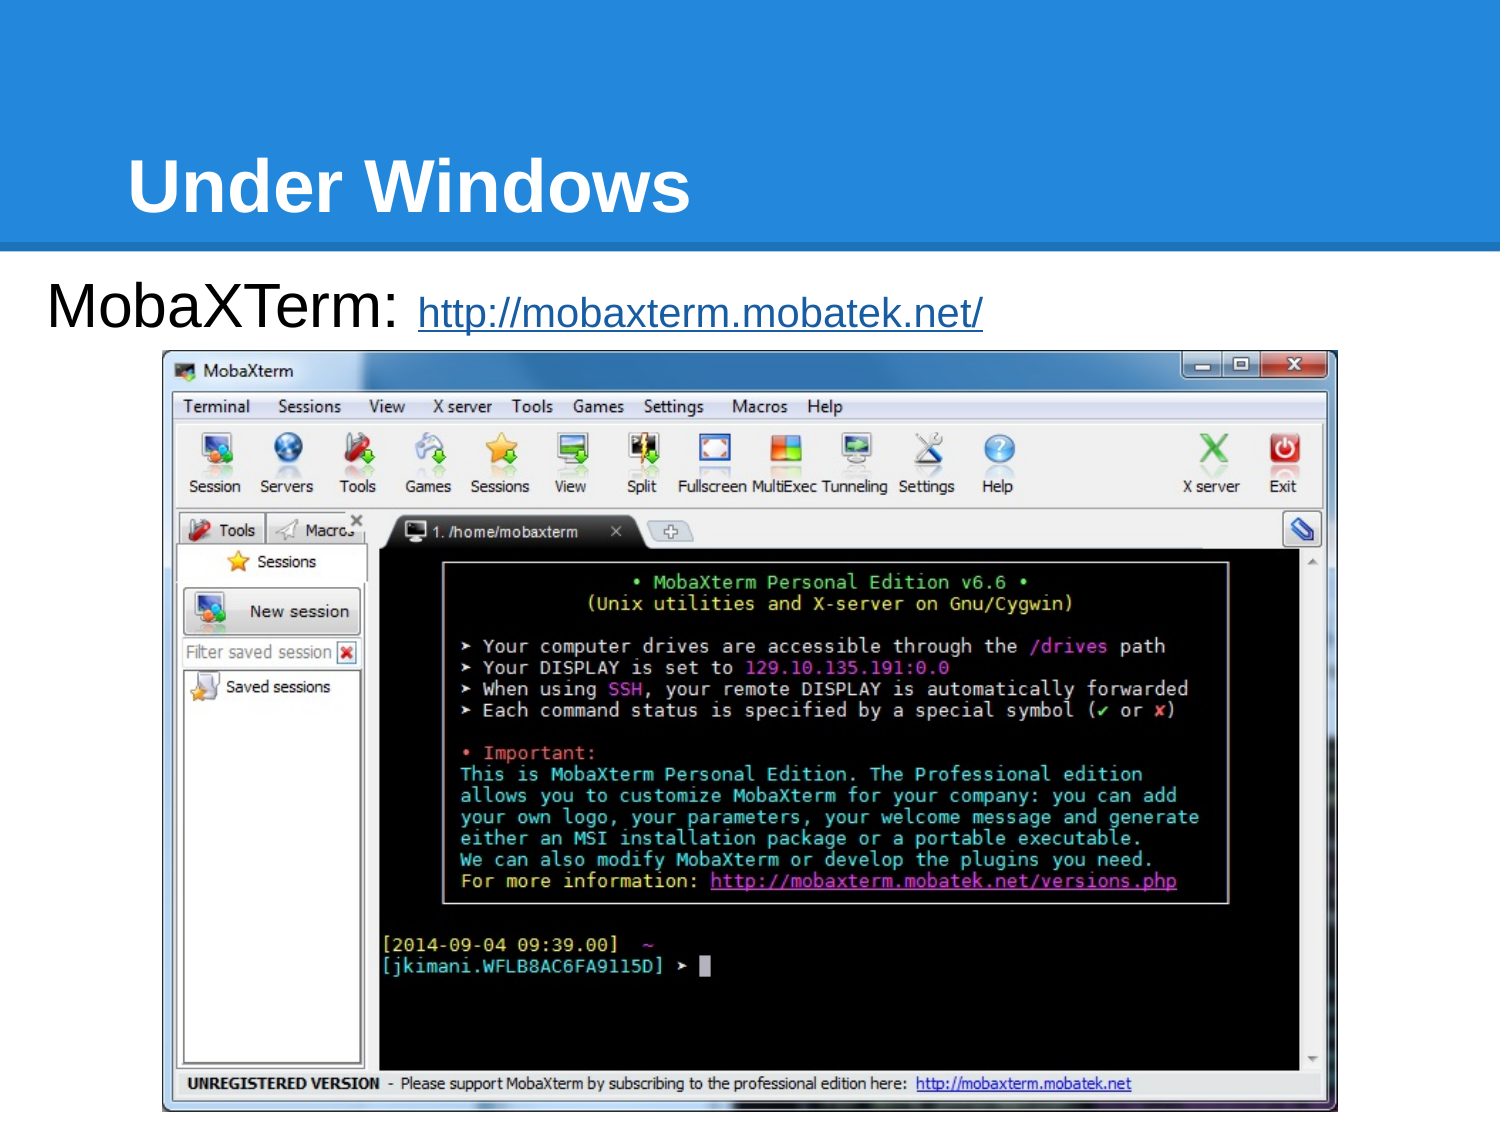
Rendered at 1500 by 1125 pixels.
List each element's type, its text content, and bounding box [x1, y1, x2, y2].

picture [162, 349, 1338, 1113]
list MobaXTerm: http://mobaxterm.mobatek.net/ [24, 249, 1475, 338]
title Under Windows [75, 54, 1425, 243]
